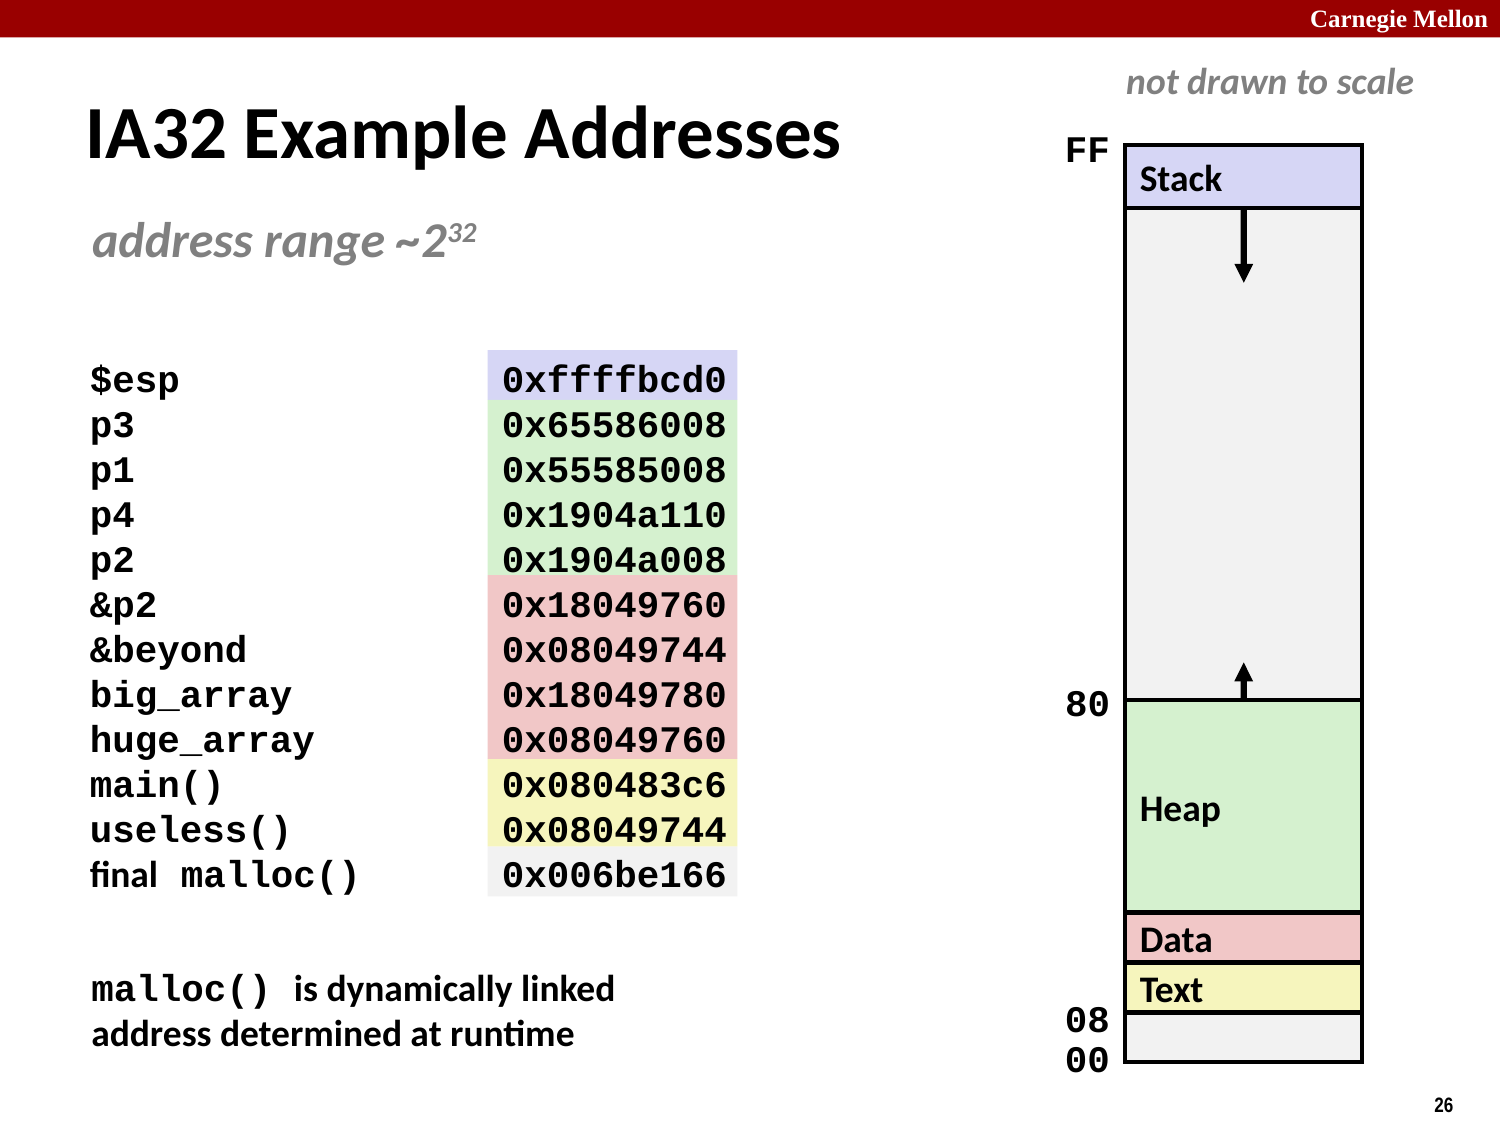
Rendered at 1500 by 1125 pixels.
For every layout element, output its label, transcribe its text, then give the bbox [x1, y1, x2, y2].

text_box $esp 0xffffbcd0 p3 0x65586008 p1 0x55585008 p4 0x1904a110 p2 0x1904a008 &p2 0x18049760 &beyond 0x08049744 big_array 0x18049780 huge_array 0x08049760 main() 0x080483c6 useless() 0x08049744 final malloc() 0x006be166 [75, 347, 775, 903]
text_box FF [1050, 117, 1125, 178]
text_box Text [1124, 963, 1363, 1013]
text_box [1237, 207, 1250, 283]
text_box [1124, 208, 1363, 699]
text_box 08 [1050, 987, 1125, 1048]
title IA32 Example Addresses [70, 81, 1151, 177]
text_box Stack [1124, 145, 1363, 208]
text_box Heap [1124, 699, 1363, 913]
text_box [1237, 662, 1250, 700]
text_box address range ~232 [84, 199, 485, 275]
text_box [1124, 1013, 1363, 1063]
text_box malloc() is dynamically linked address determined at runtime [76, 956, 631, 1062]
text_box 00 [1050, 1048, 1125, 1087]
text_box not drawn to scale [1111, 49, 1430, 110]
text_box 80 [1050, 672, 1126, 732]
text_box Data [1124, 913, 1363, 963]
